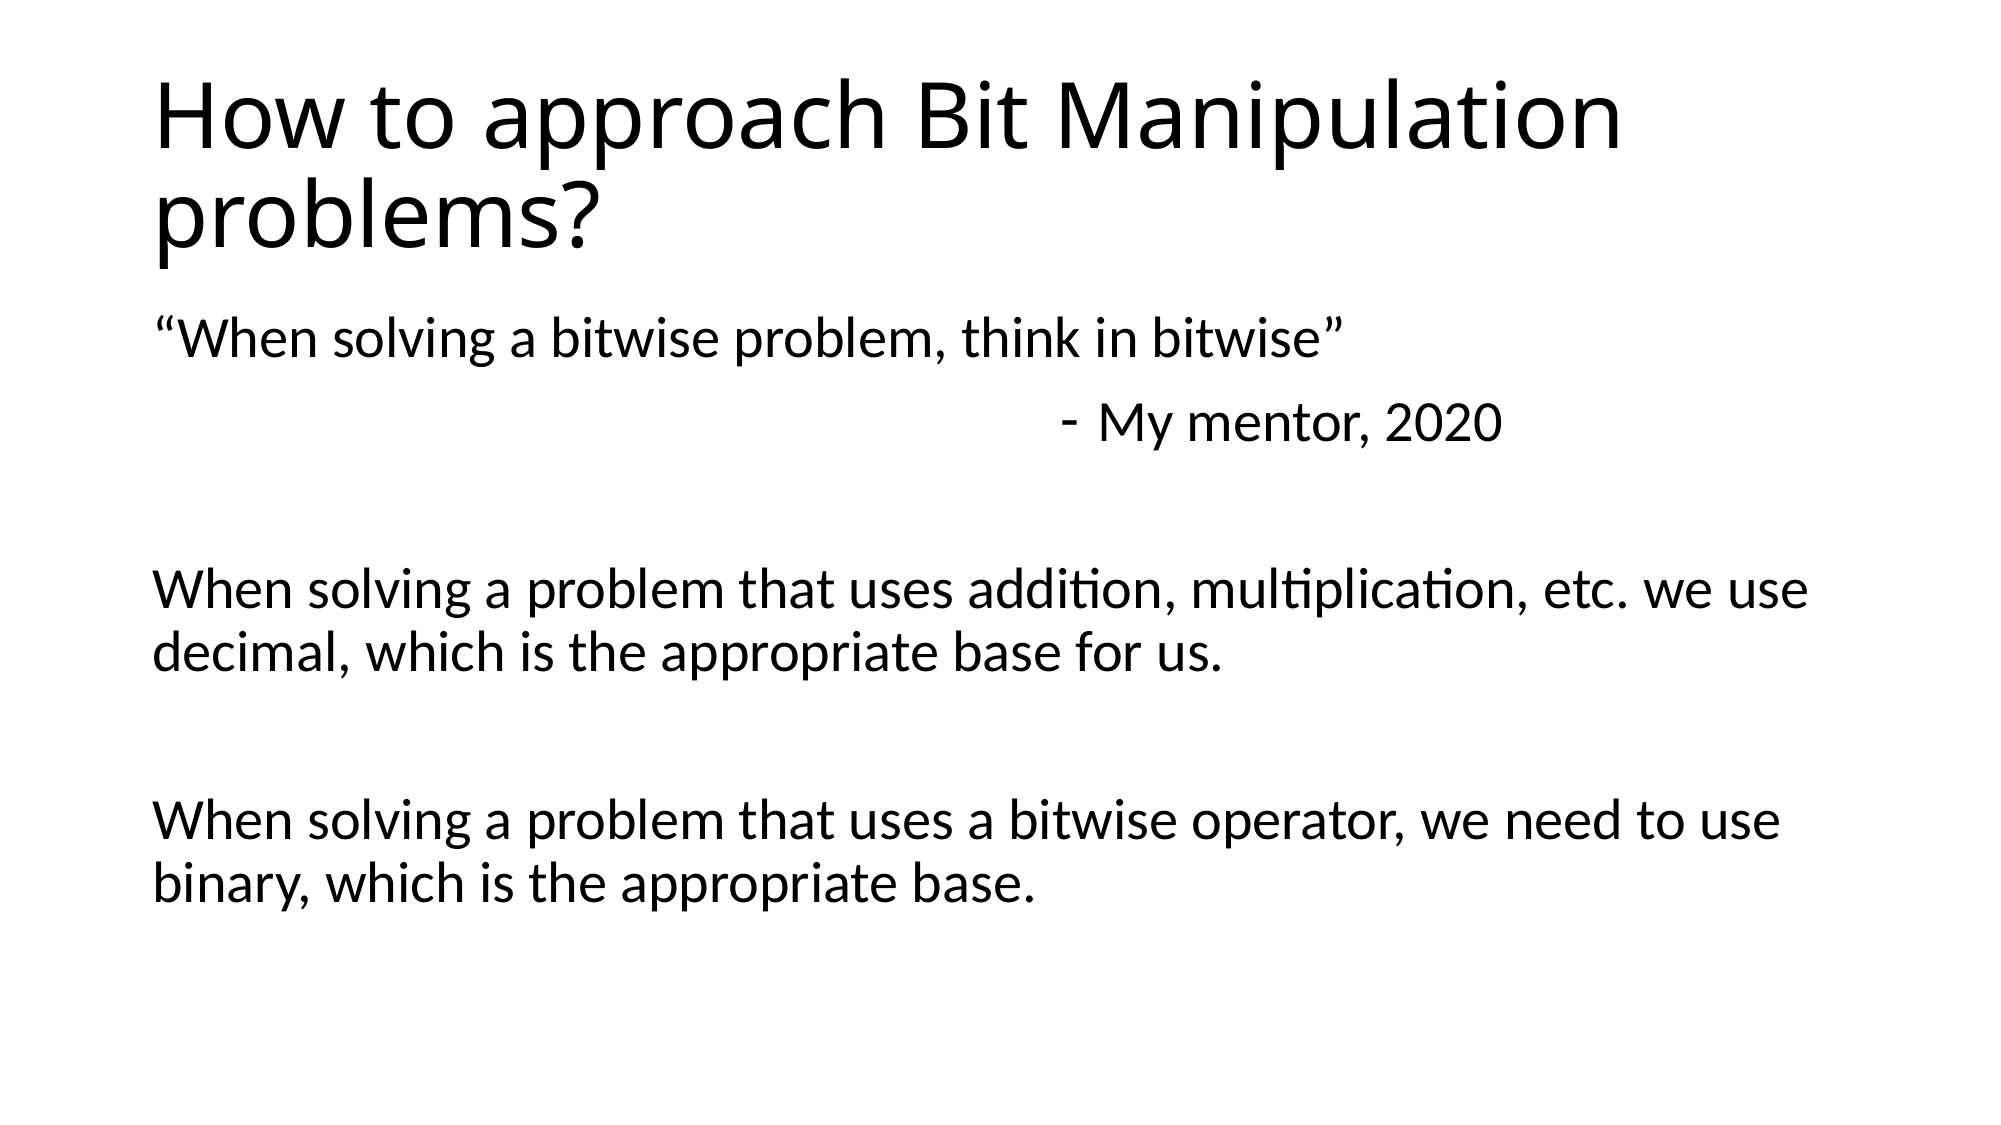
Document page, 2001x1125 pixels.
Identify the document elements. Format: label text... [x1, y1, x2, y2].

title How to approach Bit Manipulation problems? [137, 59, 1863, 278]
list “When solving a bitwise problem, think in bitwise” My mentor, 2020 When solving a problem that uses addition, multiplication, etc. we use decimal, which is the appropriate base for us. When solving a problem that uses a bitwise operator, we need to use binary, which is the appropriate base. [137, 299, 1863, 1014]
